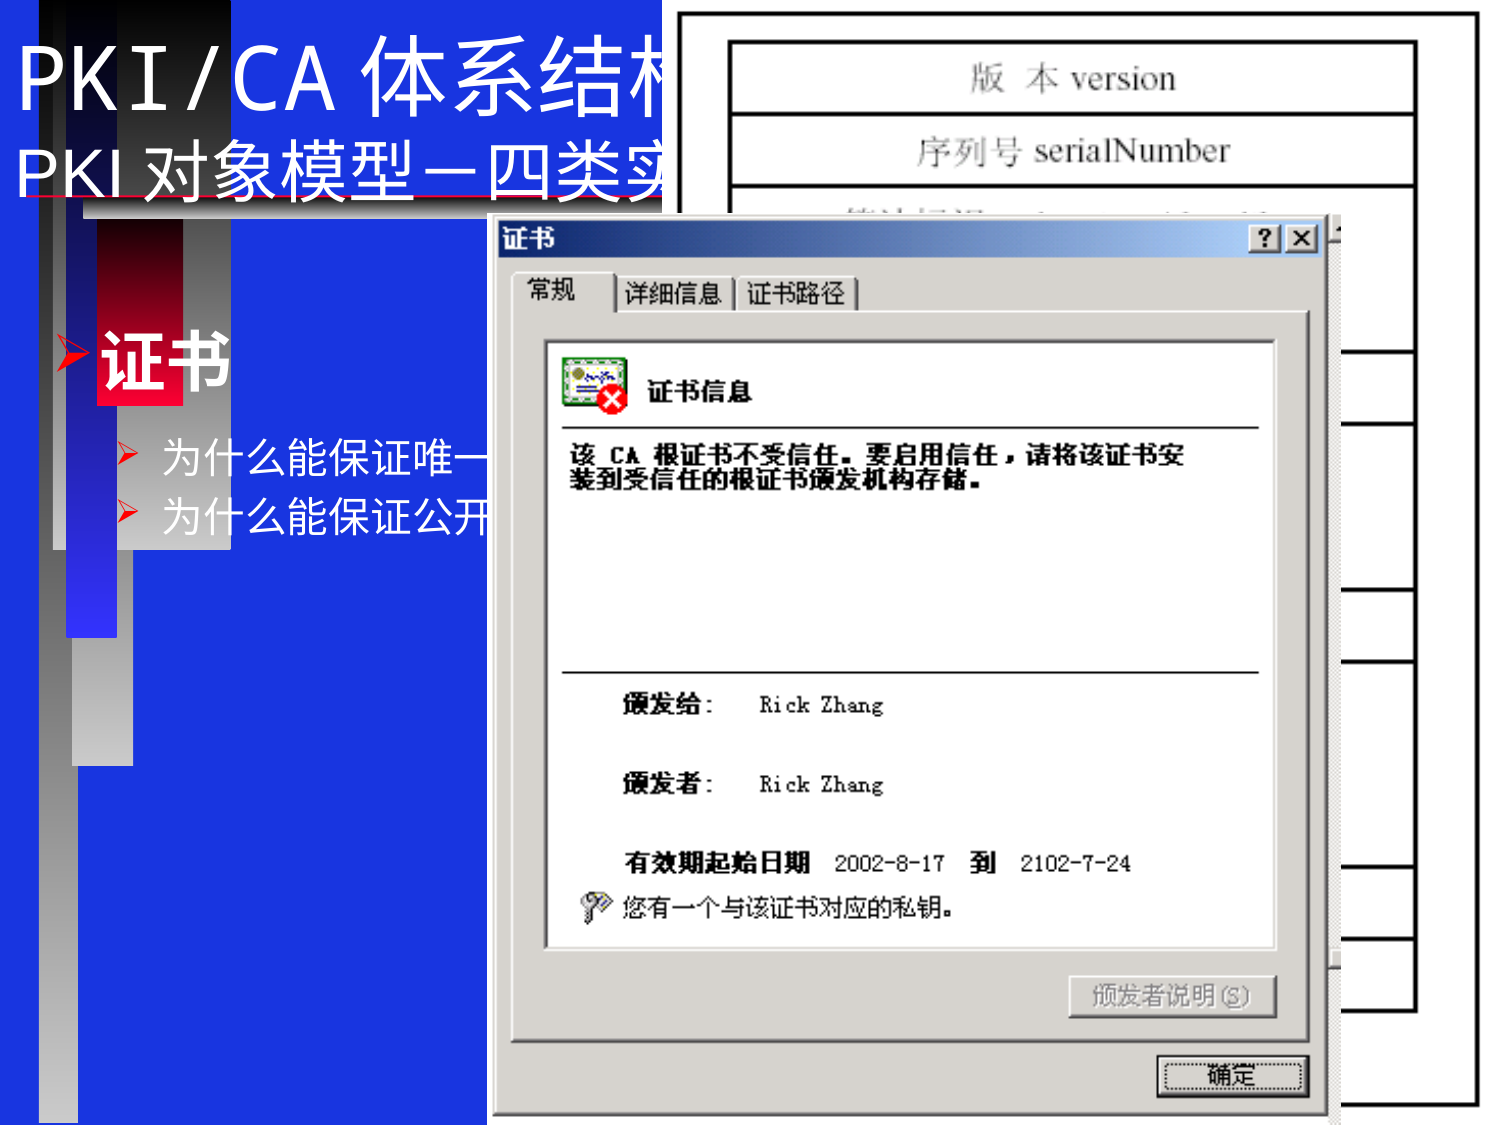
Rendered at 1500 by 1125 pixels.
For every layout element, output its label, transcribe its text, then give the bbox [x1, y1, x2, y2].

title PKI/CA体系结构 PKI对象模型－四类实体 [0, 0, 662, 232]
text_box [487, 213, 1341, 1125]
text_box 证书 [37, 312, 487, 738]
text_box 为什么能保证唯一性 为什么能保证公开性 [99, 425, 487, 850]
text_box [662, 0, 1500, 1125]
